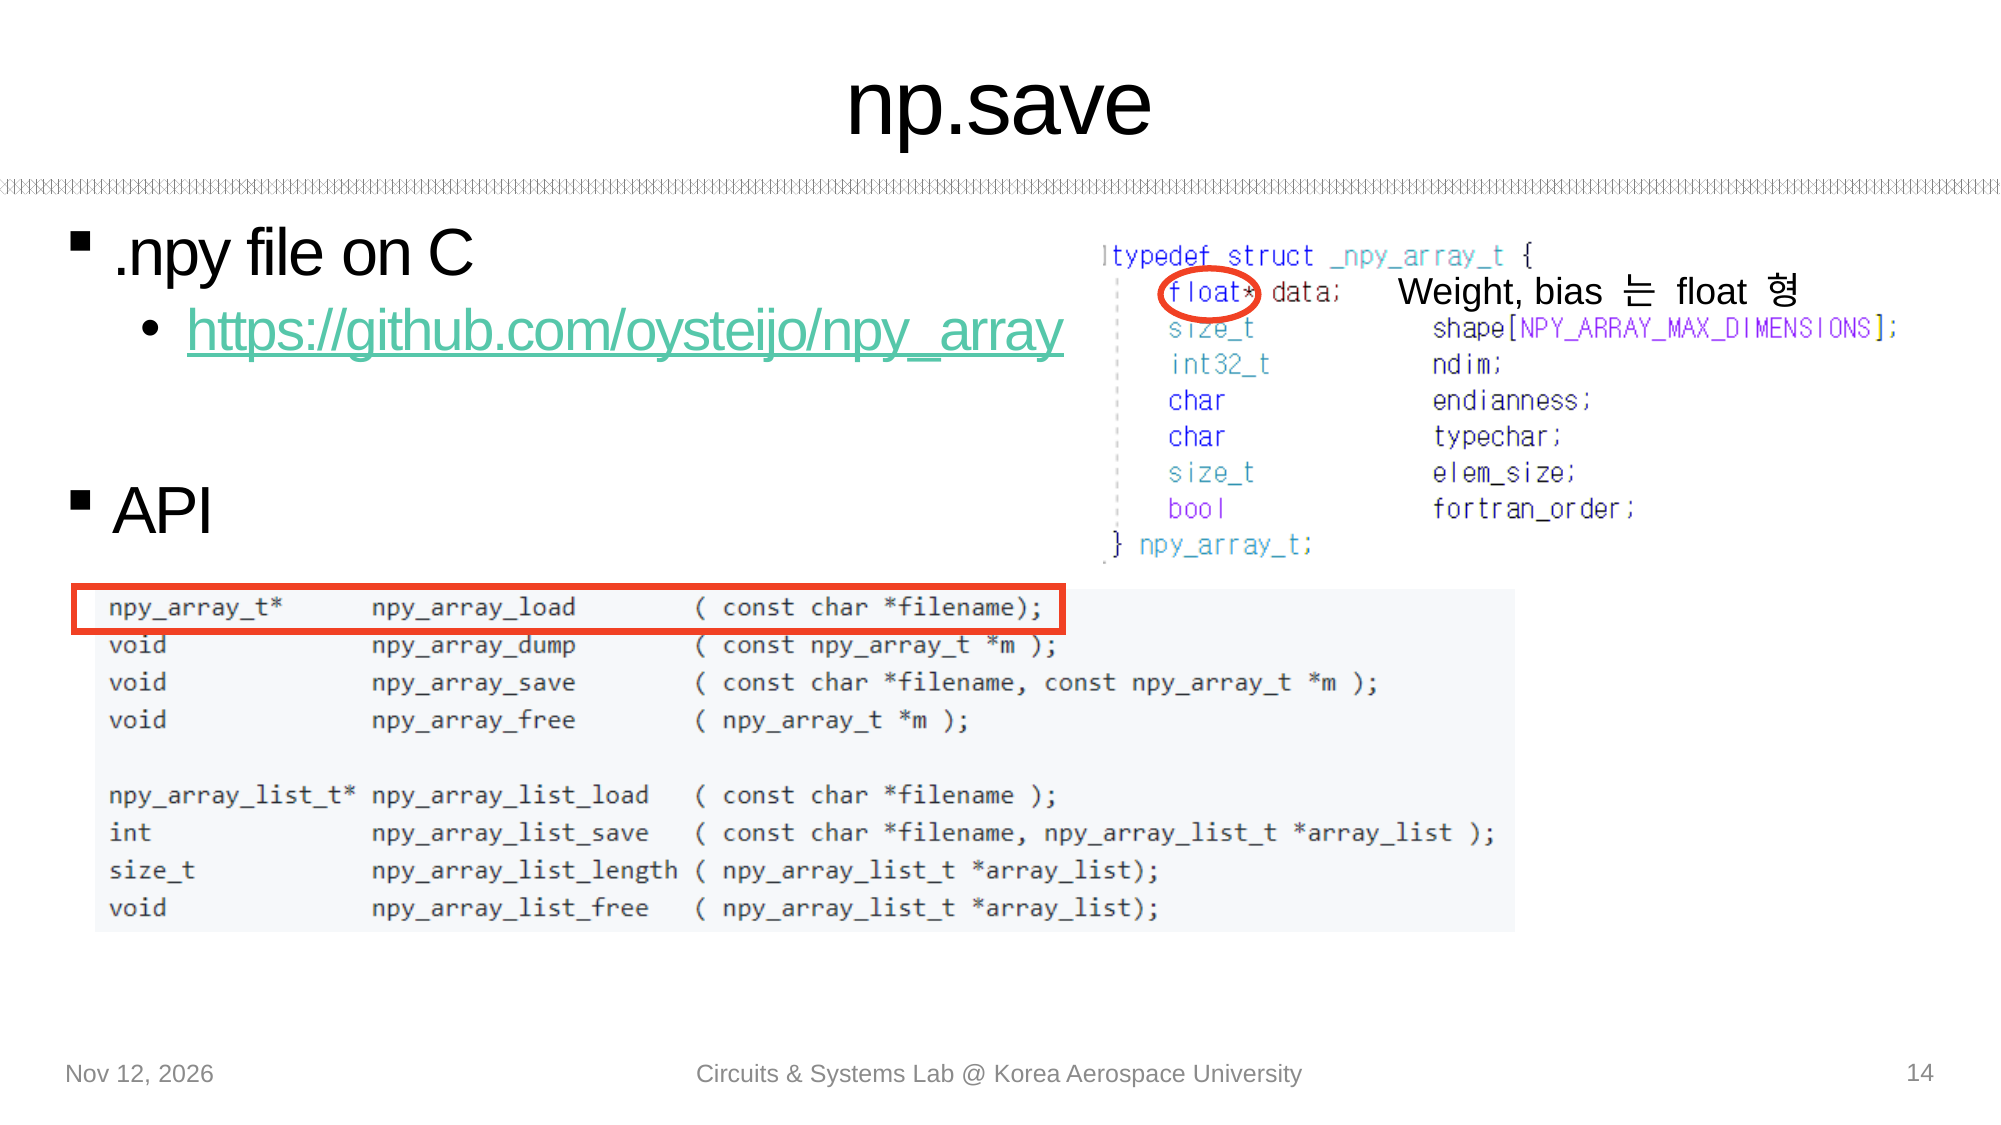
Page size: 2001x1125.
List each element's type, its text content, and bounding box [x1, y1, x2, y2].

title np.save [50, 32, 1950, 163]
footer Circuits & Systems Lab @ Korea Aerospace University [662, 1042, 1338, 1103]
slide_number 14 [1493, 1041, 1950, 1102]
list .npy file on C https://github.com/oysteijo/npy_array API [50, 210, 1950, 1012]
slide_number 13-Nov-20 [50, 1042, 500, 1103]
text_box [73, 585, 1064, 633]
picture [95, 589, 1515, 932]
picture [1103, 236, 1926, 575]
